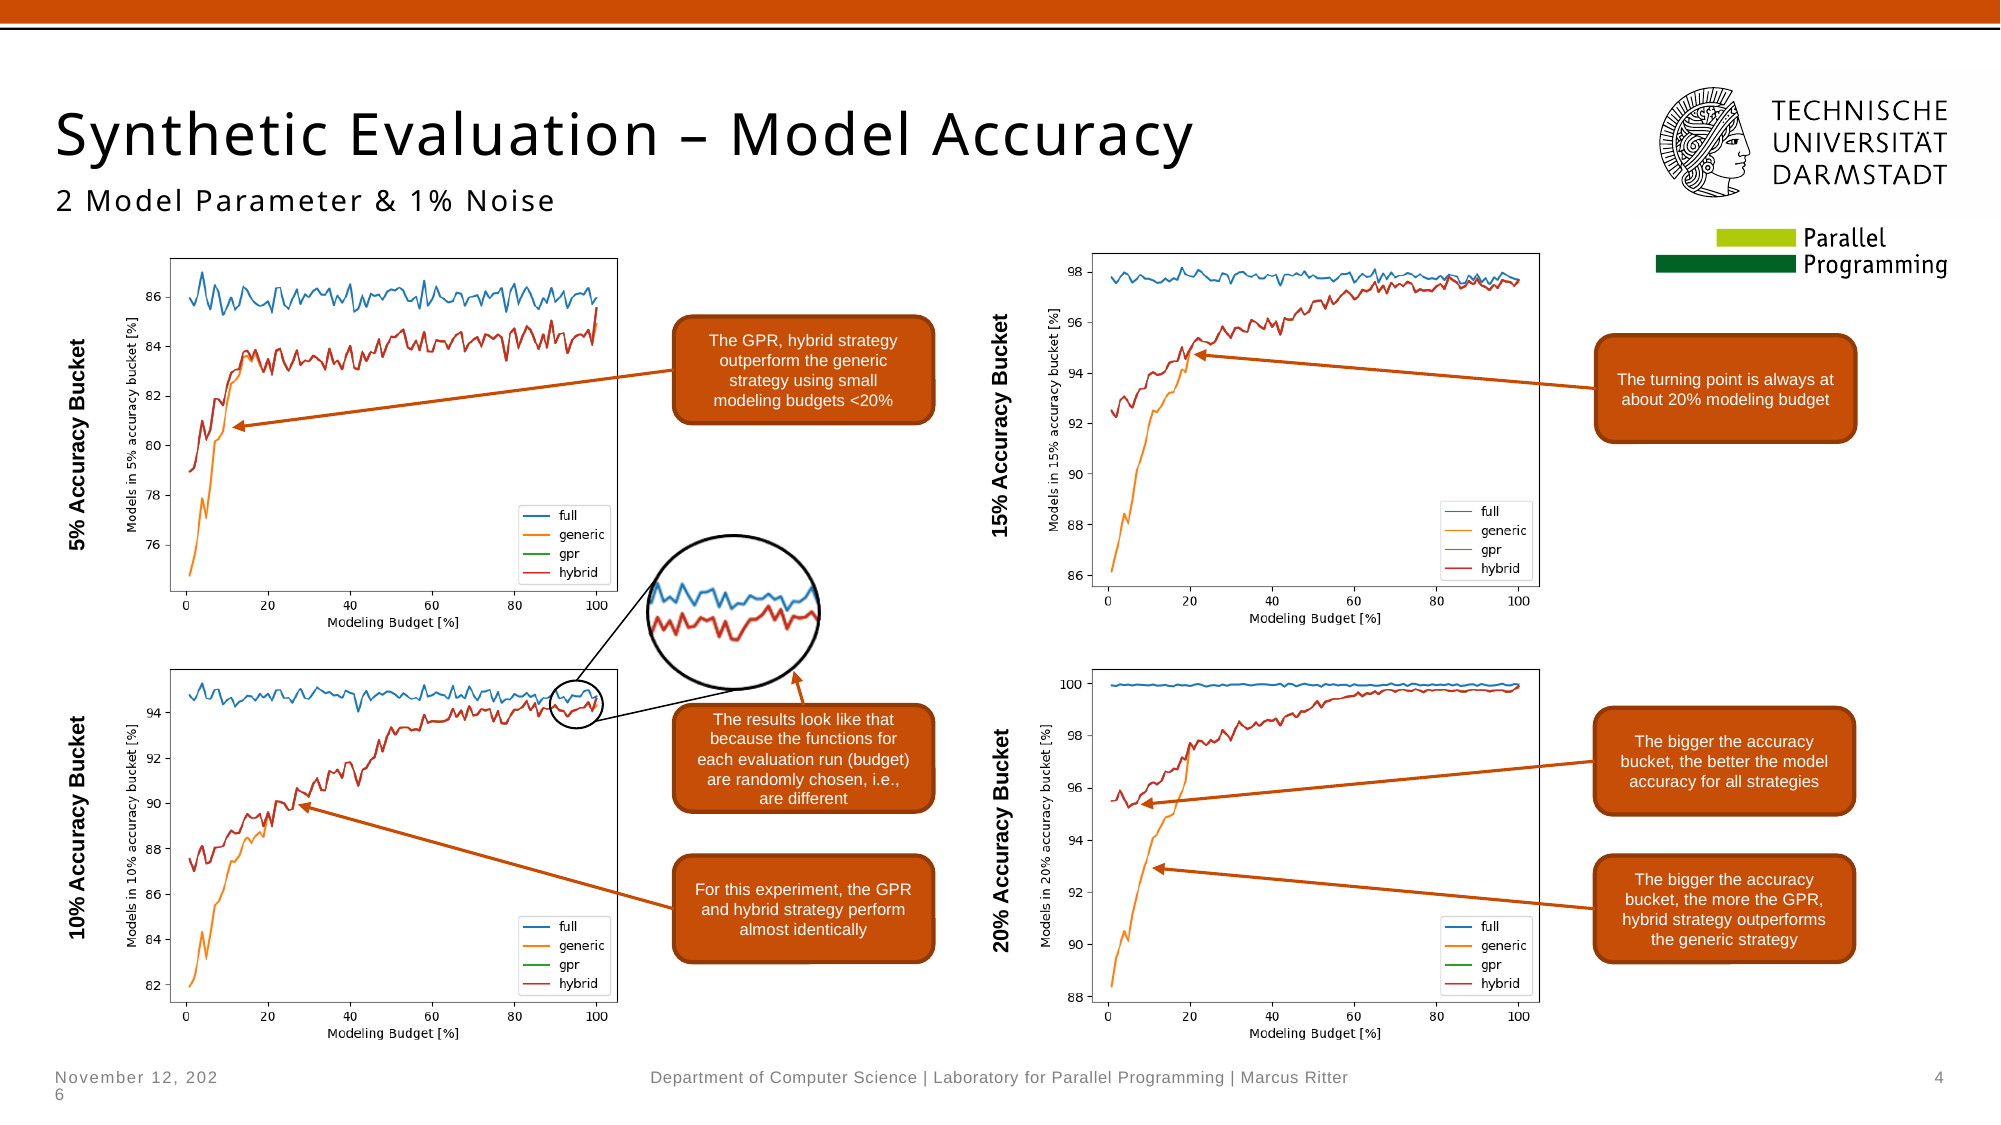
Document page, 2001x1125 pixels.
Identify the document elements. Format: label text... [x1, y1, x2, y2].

picture [1019, 247, 1597, 634]
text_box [1193, 354, 1597, 389]
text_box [1151, 867, 1596, 909]
text_box The turning point is always at about 20% modeling budget [1601, 333, 1858, 445]
footer Department of Computer Science | Laboratory for Parallel Programming | Marcus Ritter [232, 1059, 1768, 1094]
text_box For this experiment, the GPR and hybrid strategy perform almost identically [679, 853, 936, 965]
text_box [793, 670, 804, 706]
text_box The results look like that because the functions for each evaluation run (budget) are randomly chosen, i.e., are different [679, 702, 936, 814]
text_box 5% Accuracy Bucket [54, 289, 92, 566]
text_box 15% Accuracy Bucket [977, 276, 1014, 554]
picture [1019, 661, 1597, 1050]
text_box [231, 369, 675, 428]
text_box 10% Accuracy Bucket [54, 678, 92, 956]
text_box The bigger the accuracy bucket, the better the model accuracy for all strategies [1601, 705, 1857, 817]
text_box The bigger the accuracy bucket, the more the GPR, hybrid strategy outperforms the generic strategy [1601, 853, 1857, 965]
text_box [594, 690, 734, 722]
text_box The GPR, hybrid strategy outperform the generic strategy using small modeling budgets <20% [679, 314, 936, 426]
text_box 20% Accuracy Bucket [979, 689, 1014, 968]
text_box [576, 578, 657, 681]
title Synthetic Evaluation – Model Accuracy 2 Model Parameter & 1% Noise [55, 90, 1630, 299]
slide_number 4 [1863, 1059, 1944, 1094]
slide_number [55, 1059, 232, 1094]
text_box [297, 804, 675, 909]
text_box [1140, 760, 1596, 805]
picture [97, 247, 822, 1050]
